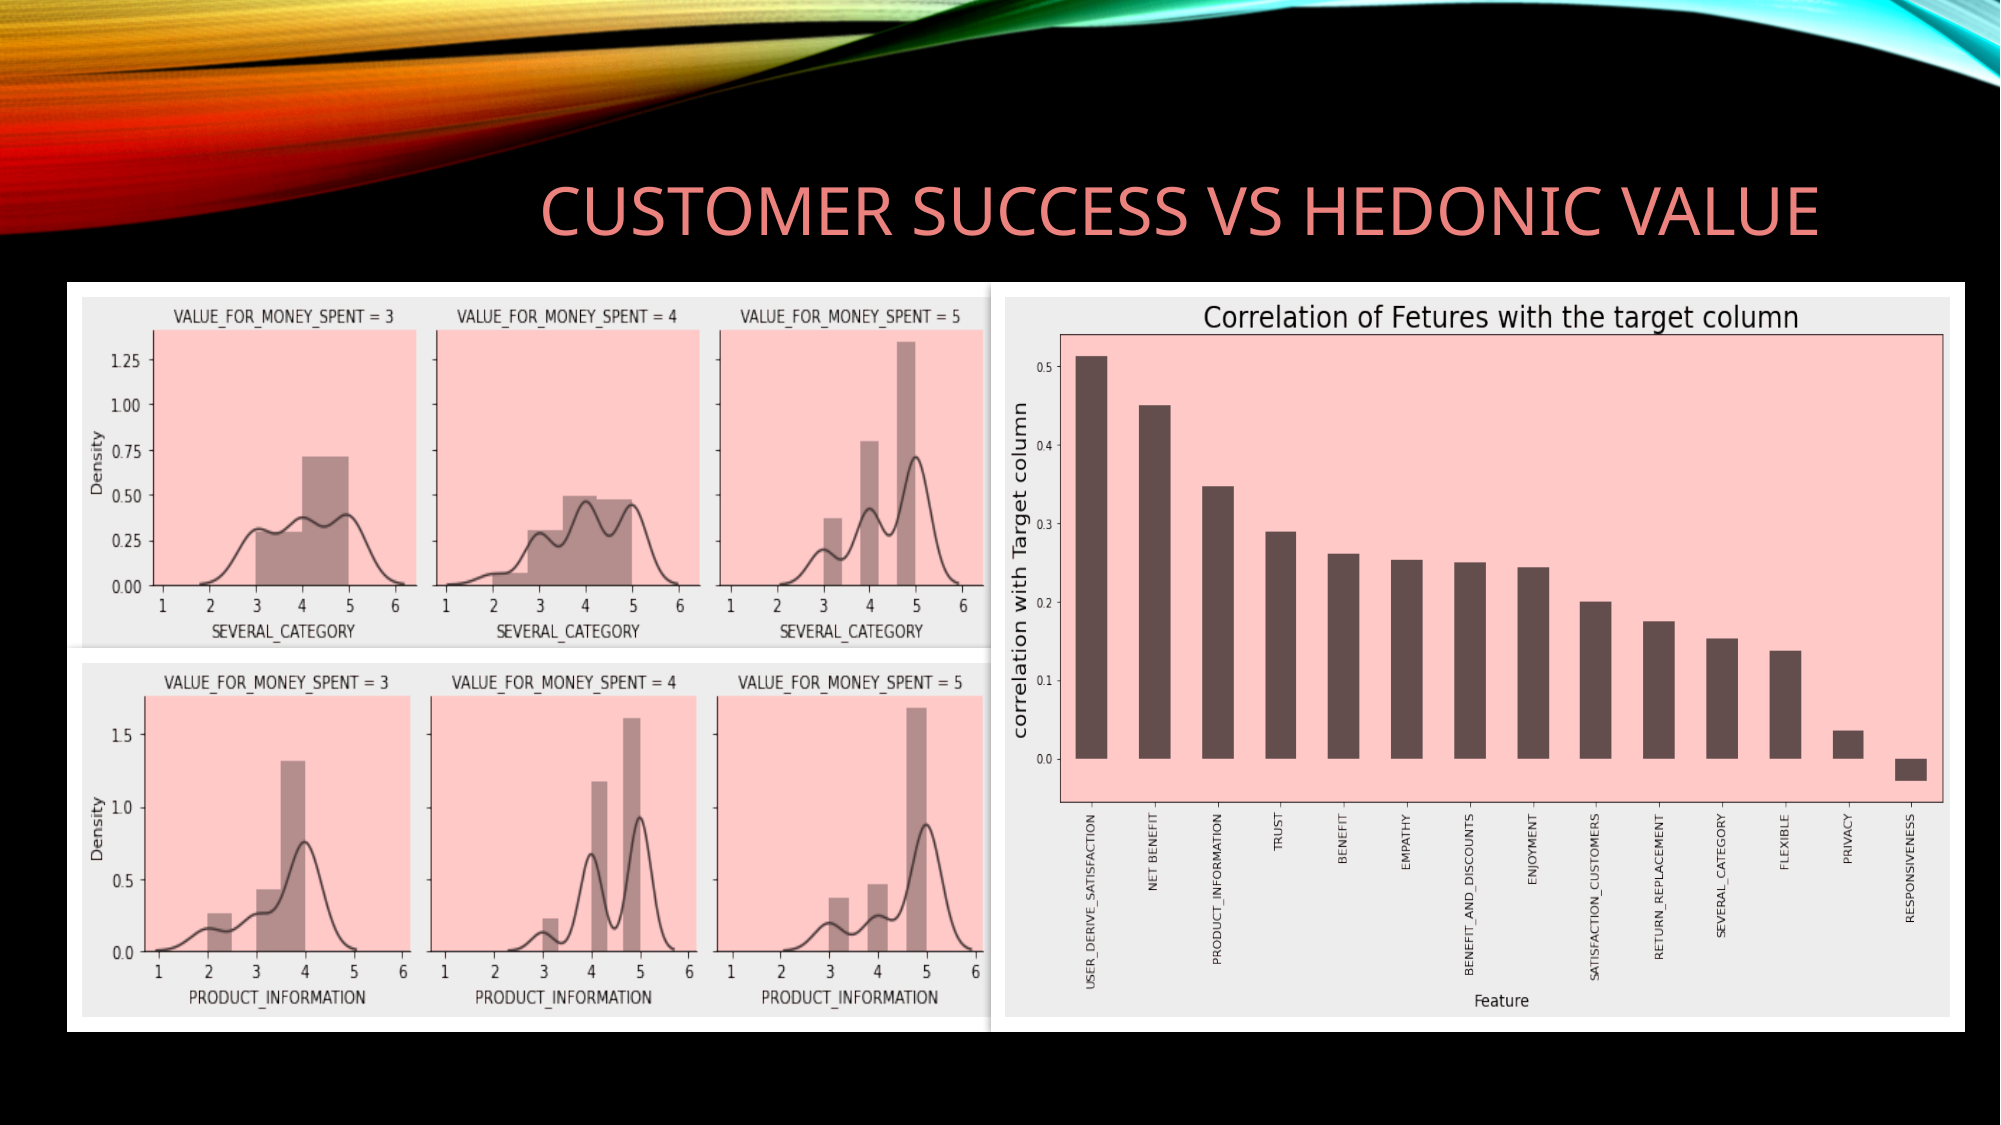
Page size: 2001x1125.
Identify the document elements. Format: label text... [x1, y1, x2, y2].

picture [81, 662, 993, 1018]
picture [0, 0, 2000, 237]
picture [81, 296, 993, 652]
picture [1004, 296, 1951, 1018]
title Customer Success Vs Hedonic Value [474, 108, 1888, 280]
